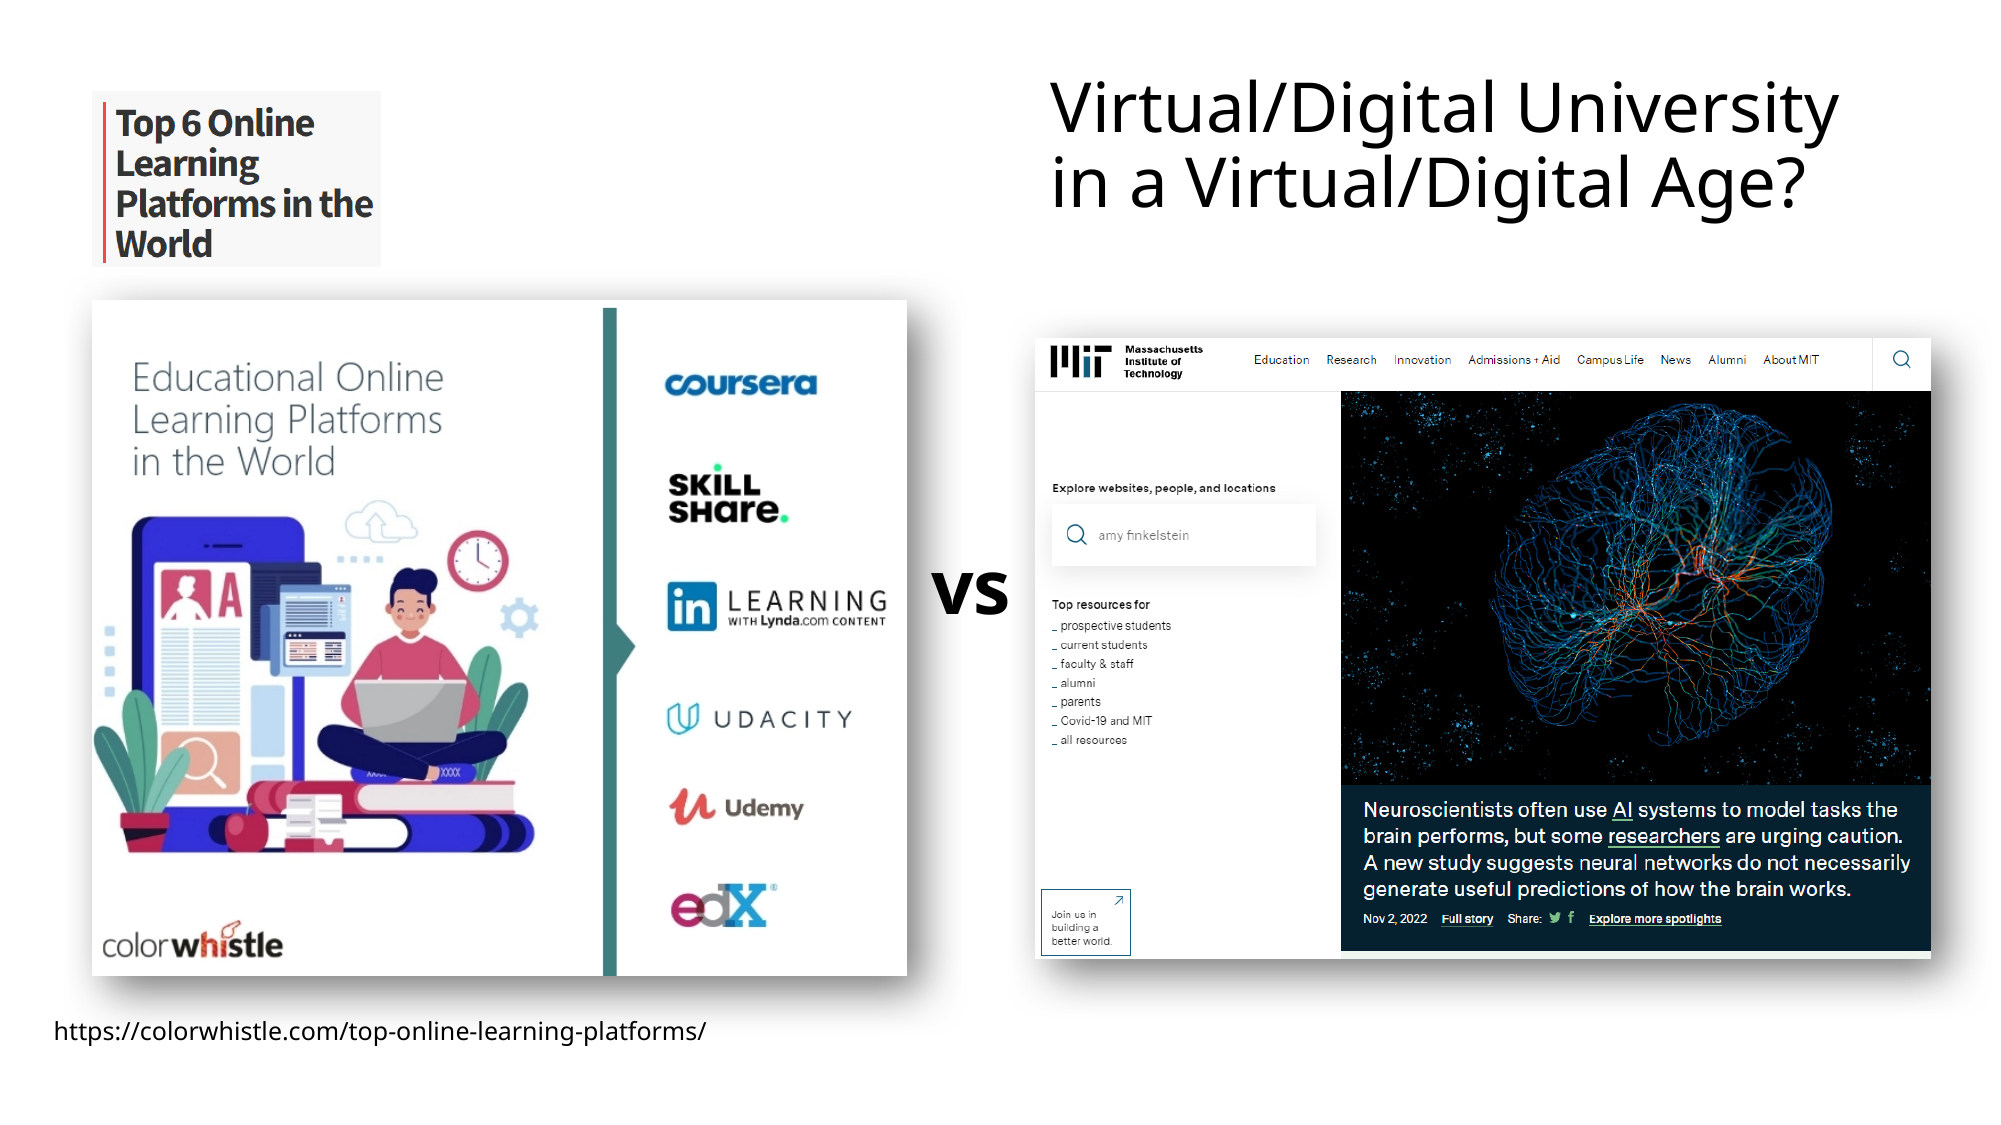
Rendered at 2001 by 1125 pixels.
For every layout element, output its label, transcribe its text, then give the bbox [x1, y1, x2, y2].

picture [92, 91, 381, 267]
picture [1035, 338, 1931, 959]
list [92, 300, 907, 976]
text_box https://colorwhistle.com/top-online-learning-platforms/ [38, 1008, 723, 1054]
title Virtual/Digital University in a Virtual/Digital Age? [1035, 59, 1863, 236]
text_box vs [915, 531, 1026, 637]
